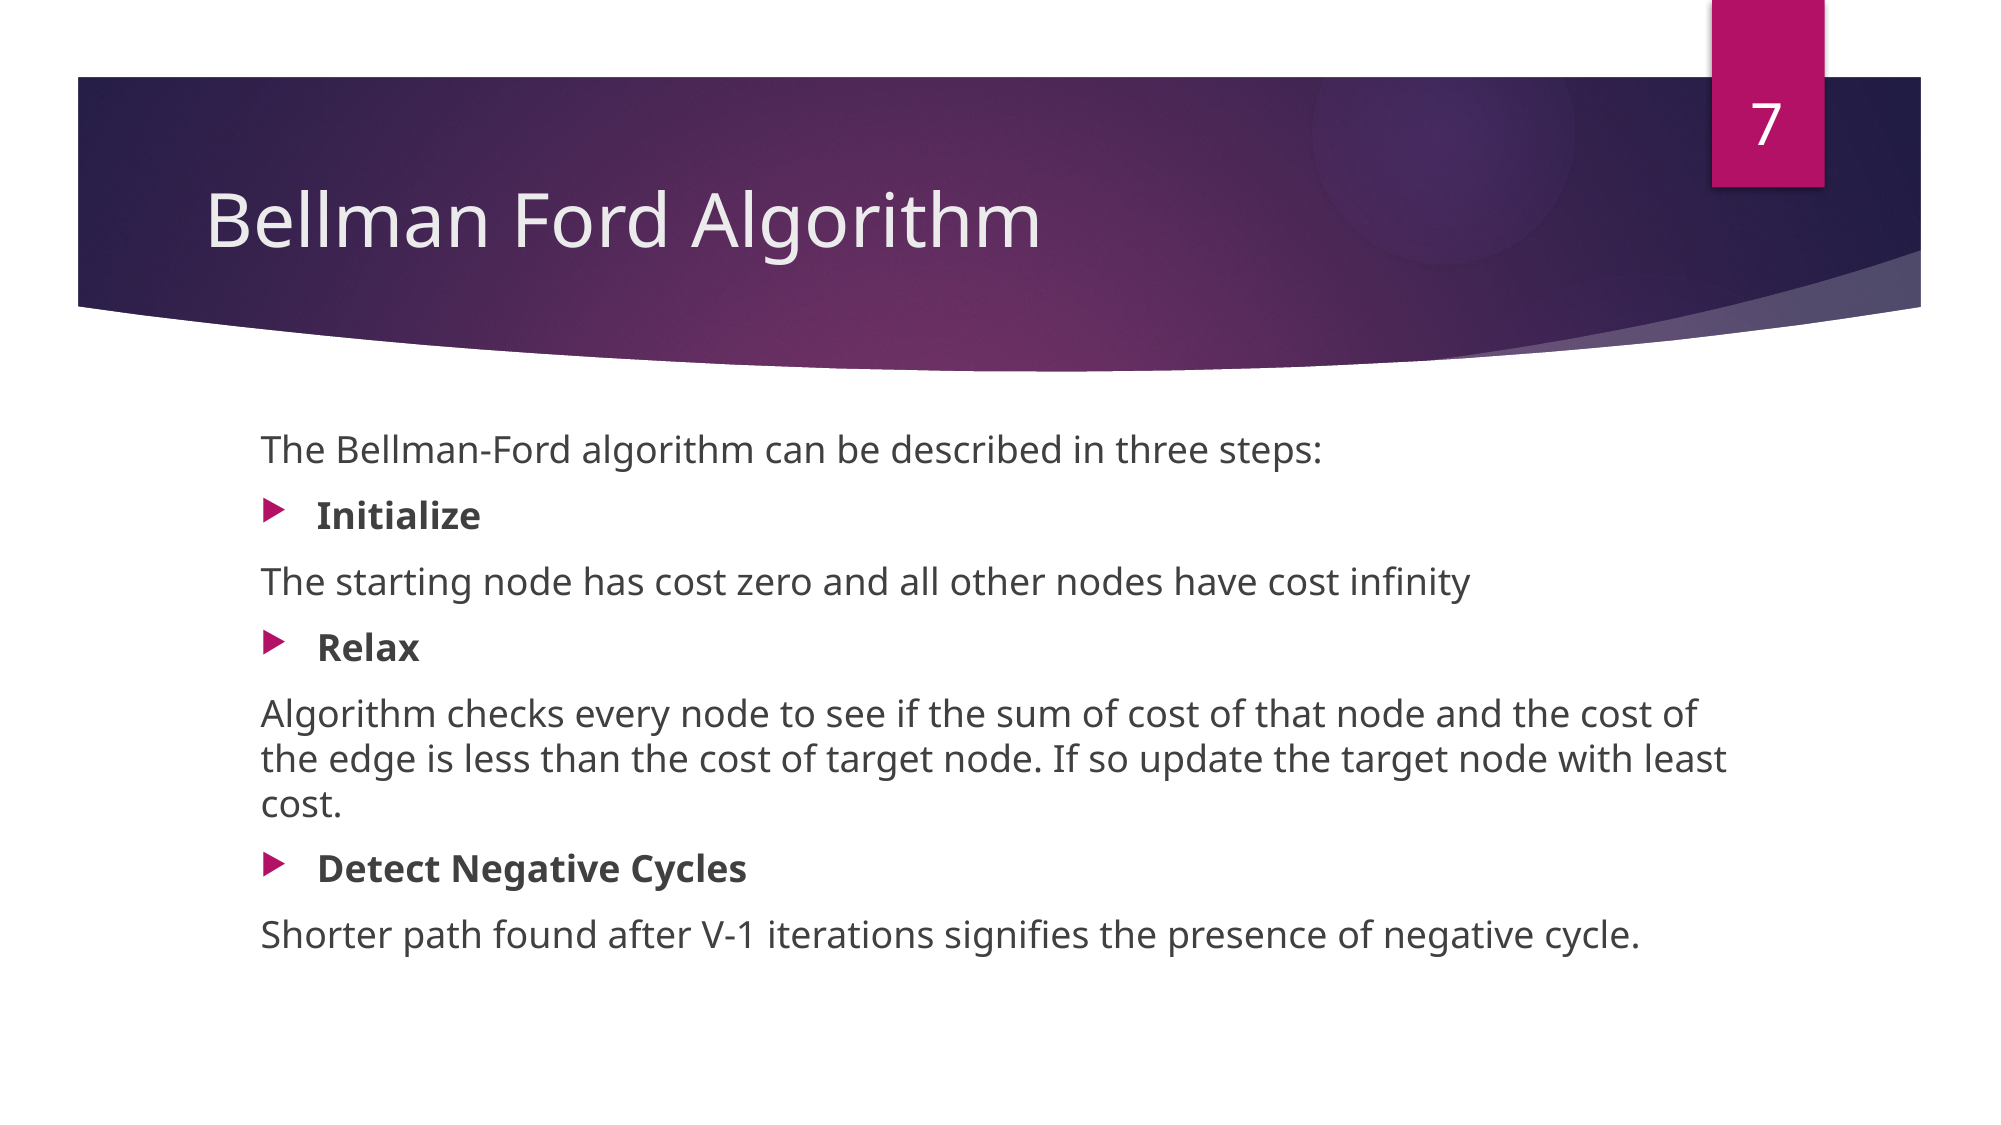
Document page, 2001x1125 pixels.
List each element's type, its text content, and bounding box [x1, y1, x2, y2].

slide_number 7 [1698, 48, 1836, 175]
list The Bellman-Ford algorithm can be described in three steps: Initialize The starting node has cost zero and all other nodes have cost infinity Relax Algorithm checks every node to see if the sum of cost of that node and the cost of the edge is less than the cost of target node. If so update the target node with least cost. Detect Negative Cycles Shorter path found after V-1 iterations signifies the presence of negative cycle. [245, 418, 1779, 1028]
title Bellman Ford Algorithm [189, 159, 1627, 276]
